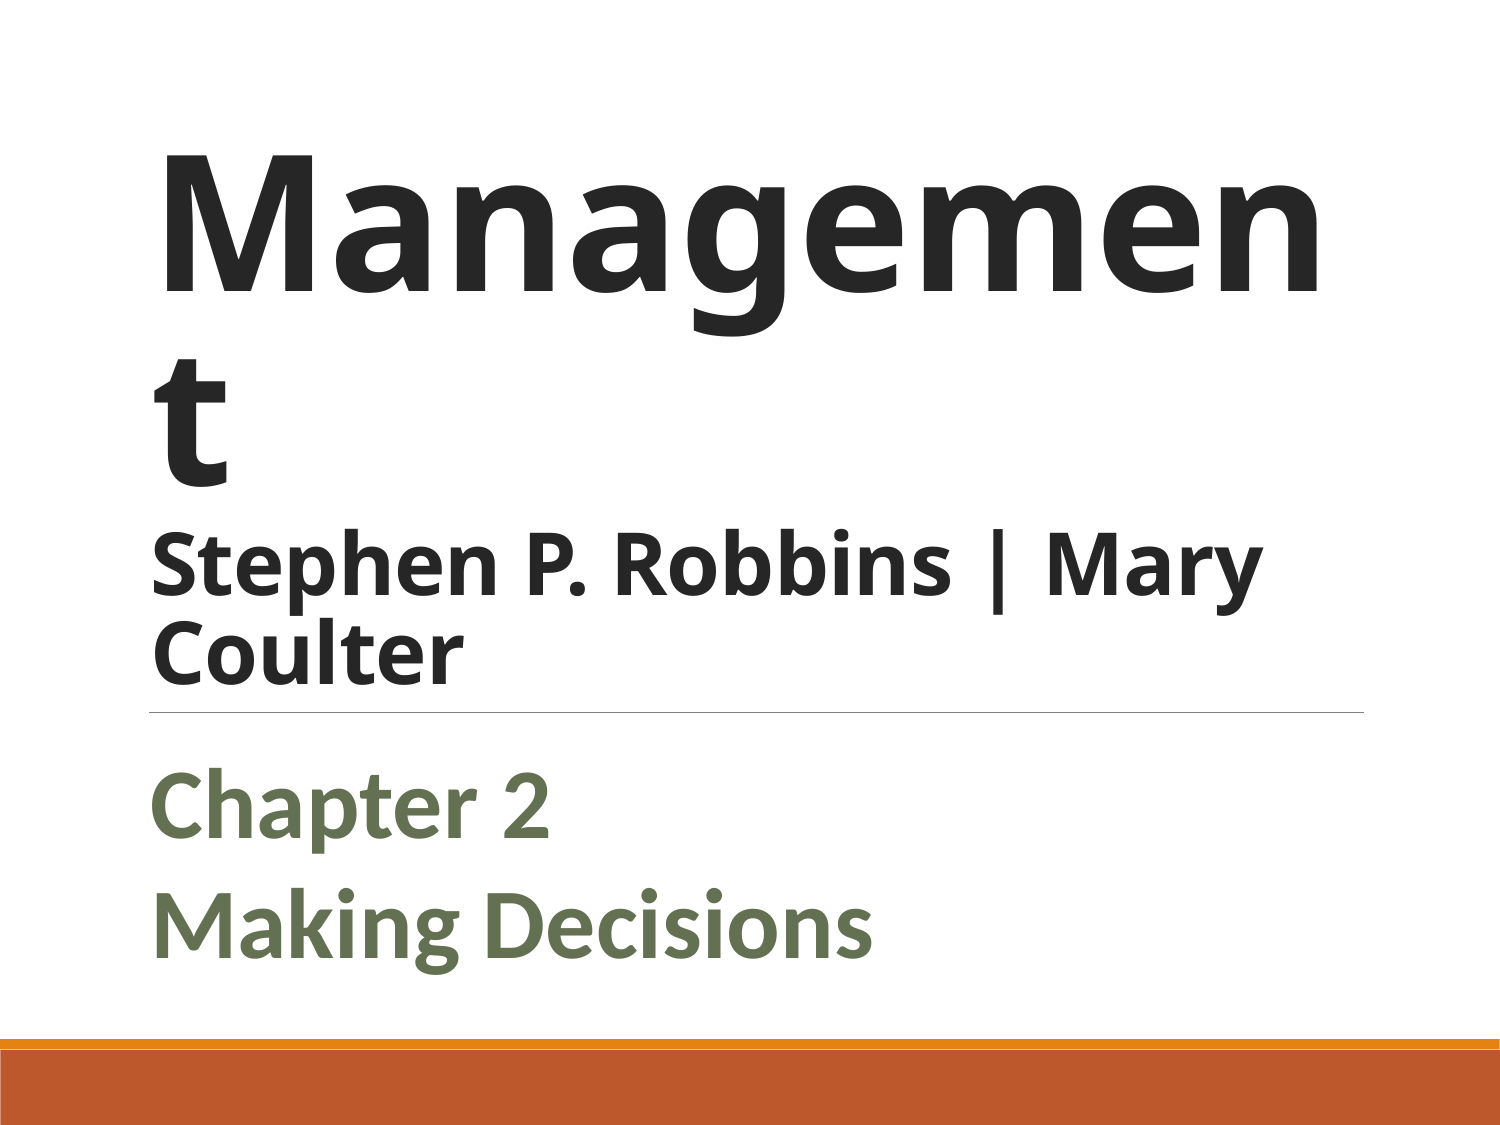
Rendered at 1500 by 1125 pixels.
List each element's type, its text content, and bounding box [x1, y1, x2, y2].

subtitle Chapter 2 Making Decisions [135, 730, 1373, 919]
title Management Stephen P. Robbins | Mary Coulter [135, 124, 1373, 710]
